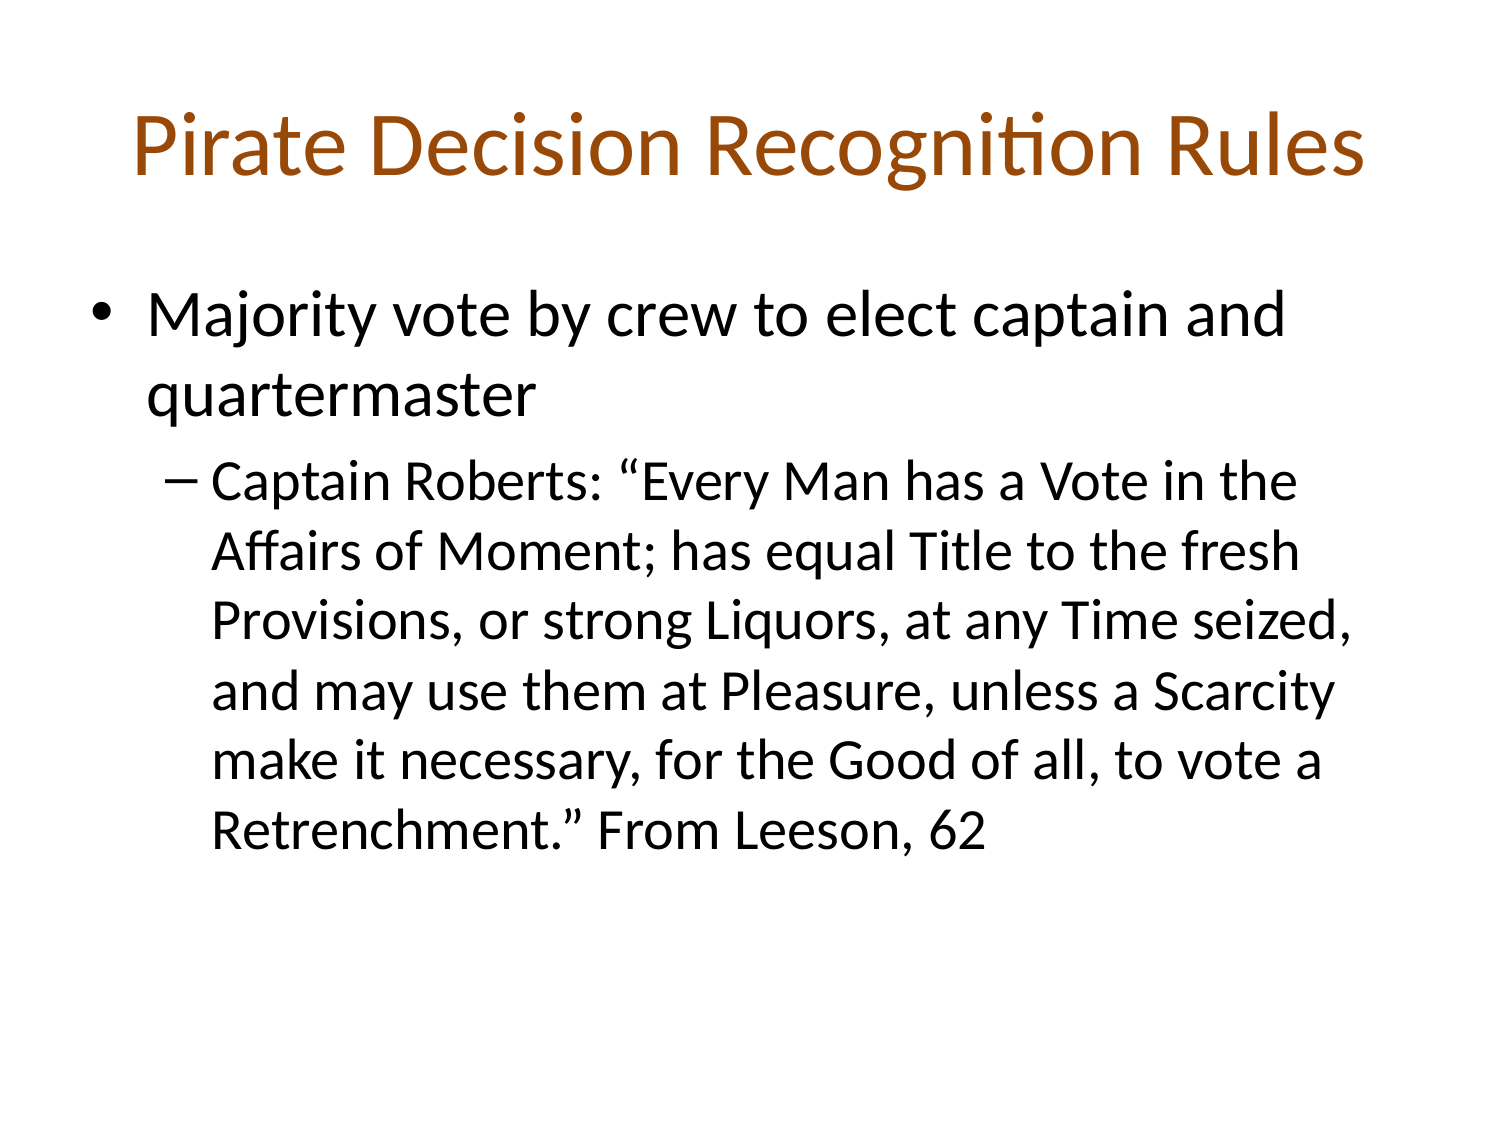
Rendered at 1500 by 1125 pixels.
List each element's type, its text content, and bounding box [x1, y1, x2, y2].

title Pirate Decision Recognition Rules [75, 45, 1425, 233]
list Majority vote by crew to elect captain and quartermaster Captain Roberts: “Every Man has a Vote in the Affairs of Moment; has equal Title to the fresh Provisions, or strong Liquors, at any Time seized, and may use them at Pleasure, unless a Scarcity make it necessary, for the Good of all, to vote a Retrenchment.” From Leeson, 62 [75, 262, 1425, 1005]
